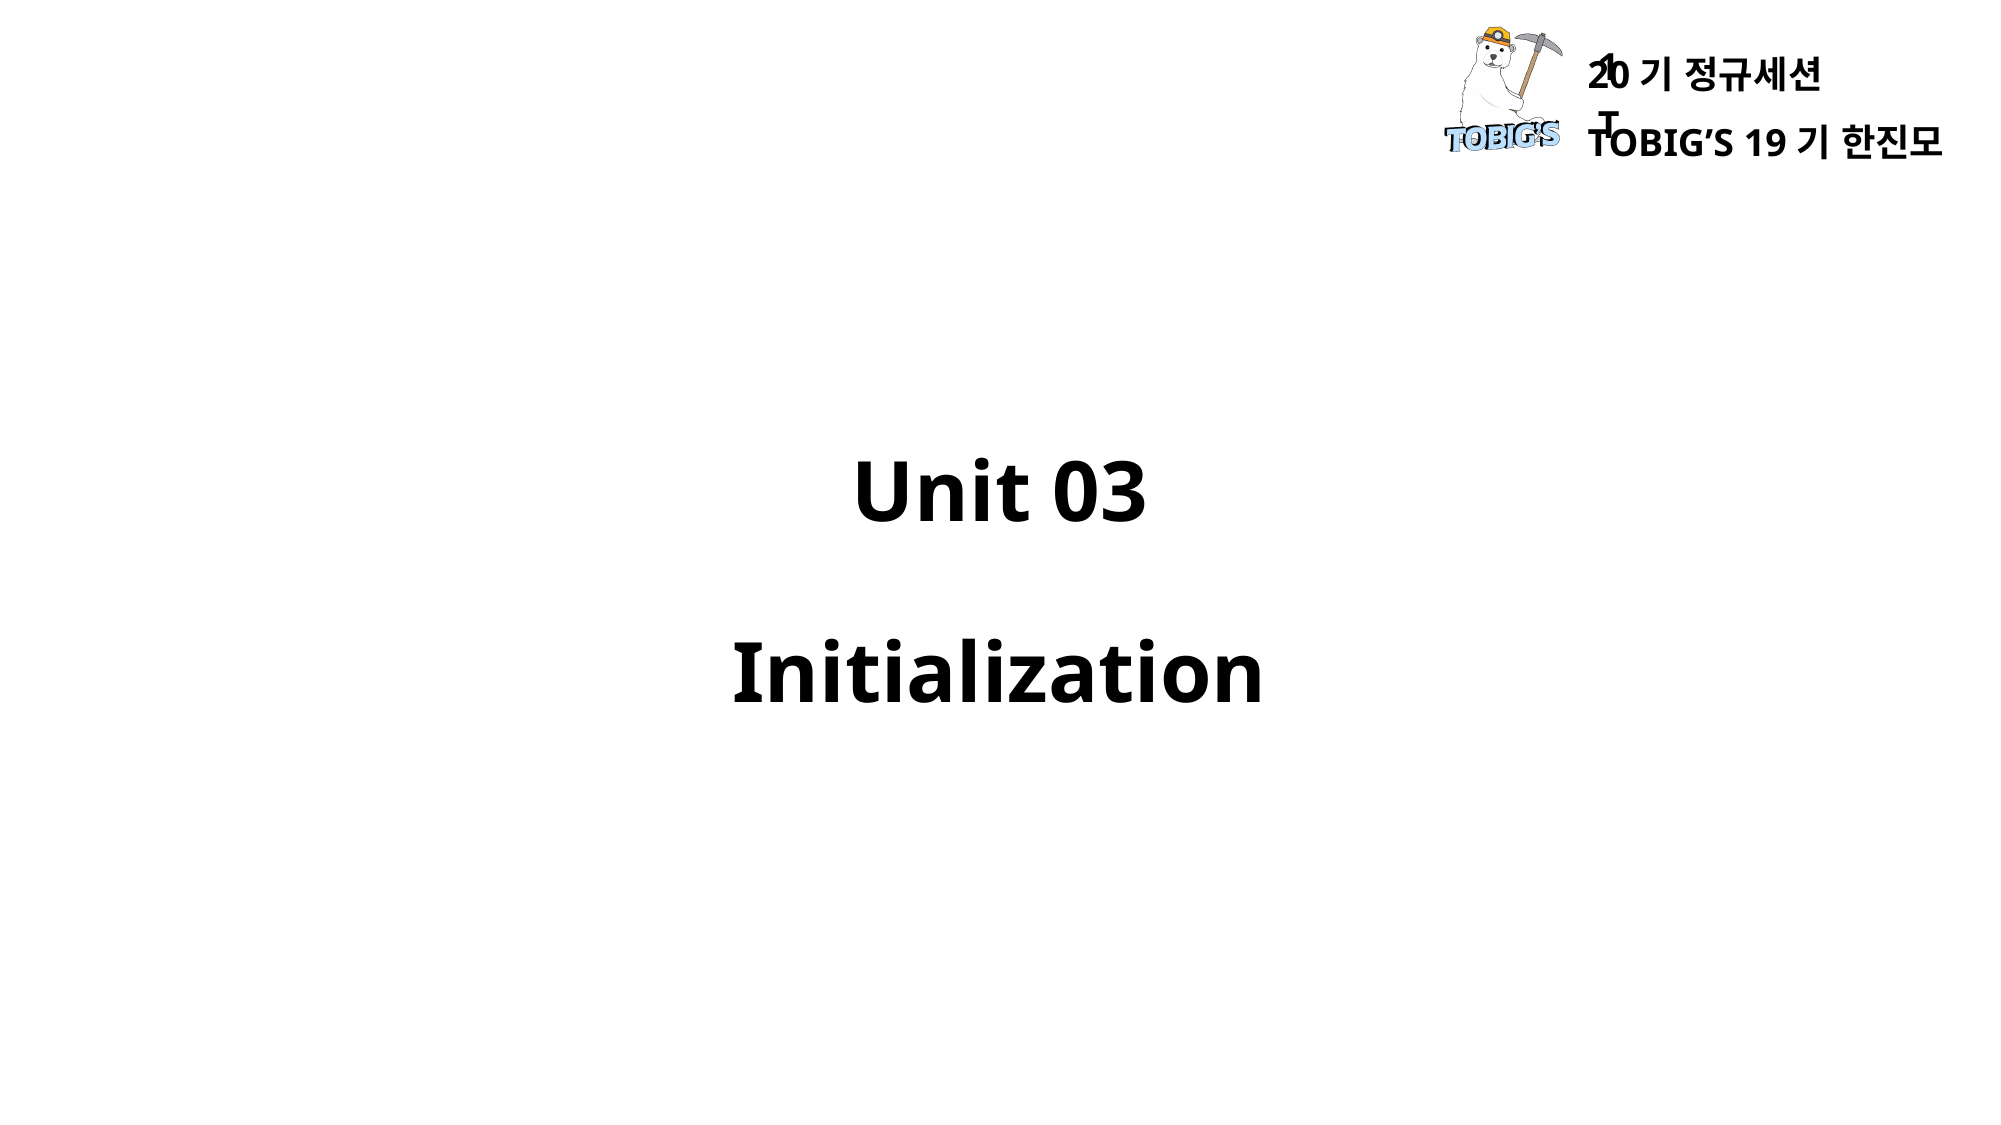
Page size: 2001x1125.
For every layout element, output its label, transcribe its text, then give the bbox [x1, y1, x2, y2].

picture [1436, 24, 1565, 154]
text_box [1572, 21, 2000, 165]
text_box Unit 03 Initialization [342, 429, 1658, 741]
